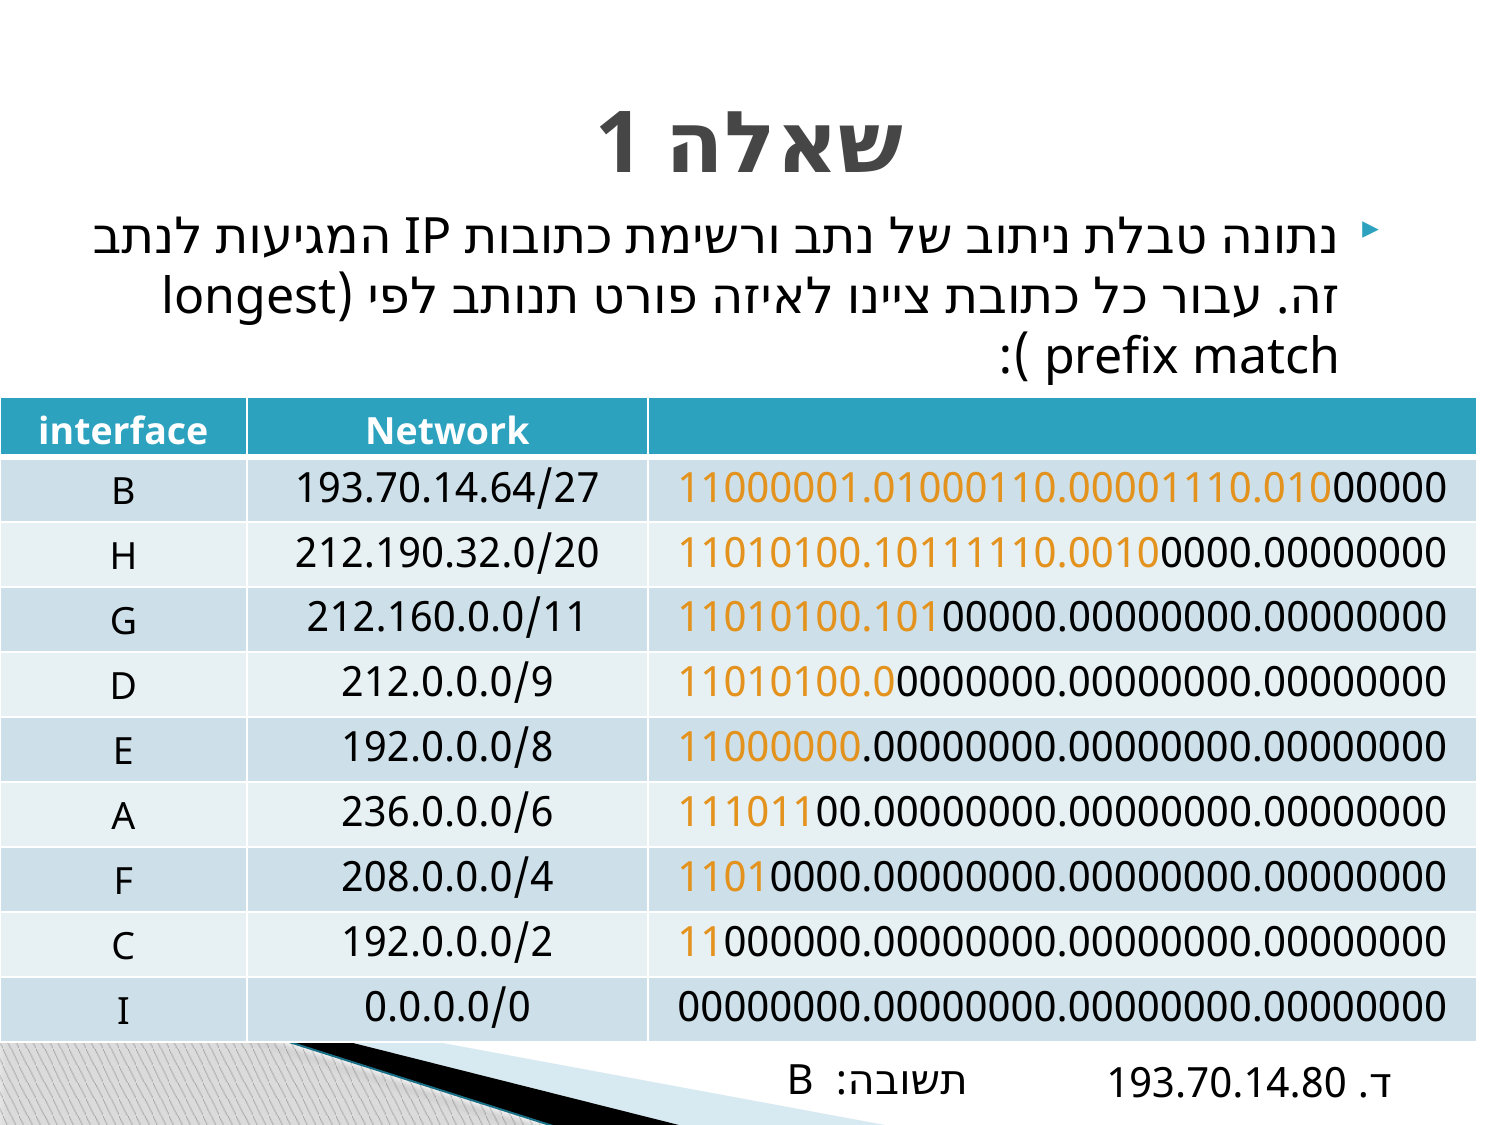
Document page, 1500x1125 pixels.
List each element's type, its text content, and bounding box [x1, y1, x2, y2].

table_header Network [248, 398, 647, 454]
table_cell 00000000.00000000.00000000.00000000 [649, 978, 1476, 1041]
table_cell 193.70.14.64/27 [248, 460, 647, 521]
table_cell 212.160.0.0/11 [248, 588, 647, 651]
table_cell 11010000.00000000.00000000.00000000 [649, 848, 1476, 911]
table_cell A [1, 783, 246, 846]
table_header DST PORT 80 [280, 1043, 542, 1125]
table_cell F [1, 848, 246, 911]
table_cell 208.0.0.0/4 [248, 848, 647, 911]
list נתונה טבלת ניתוב של נתב ורשימת כתובות IP המגיעות לנתב זה. עבור כל כתובת ציינו לאיזה פורט תנותב לפי (longest prefix match ): [64, 196, 1415, 396]
table_cell 212.190.32.0/20 [248, 523, 647, 586]
table_header interface [1, 398, 246, 454]
table_cell 11000000.00000000.00000000.00000000 [649, 718, 1476, 781]
table_cell E [1, 718, 246, 781]
table_cell I [1, 978, 246, 1041]
table_cell B [1, 460, 246, 521]
table_cell 11010100.10100000.00000000.00000000 [649, 588, 1476, 651]
table_cell 11010100.10111110.00100000.00000000 [649, 523, 1476, 586]
table_cell 0.0.0.0/0 [248, 978, 647, 1041]
table_cell 11101100.00000000.00000000.00000000 [649, 783, 1476, 846]
table_cell 212.0.0.0/9 [248, 653, 647, 716]
table_cell C [1, 913, 246, 976]
table_cell 11010100.00000000.00000000.00000000 [649, 653, 1476, 716]
title שאלה 1 [75, 45, 1425, 233]
table_cell G [1, 588, 246, 651]
text_box ד. 193.70.14.80 [1091, 1048, 1407, 1113]
table_cell D [1, 653, 246, 716]
table_cell H [1, 523, 246, 586]
table_cell 11000001.01000110.00001110.01000000 [649, 460, 1476, 521]
table_cell 192.0.0.0/8 [248, 718, 647, 781]
text_box תשובה: B [771, 1045, 983, 1110]
table_cell 236.0.0.0/6 [248, 783, 647, 846]
table_header [649, 398, 1476, 454]
table_cell 11000000.00000000.00000000.00000000 [649, 913, 1476, 976]
table_cell 192.0.0.0/2 [248, 913, 647, 976]
